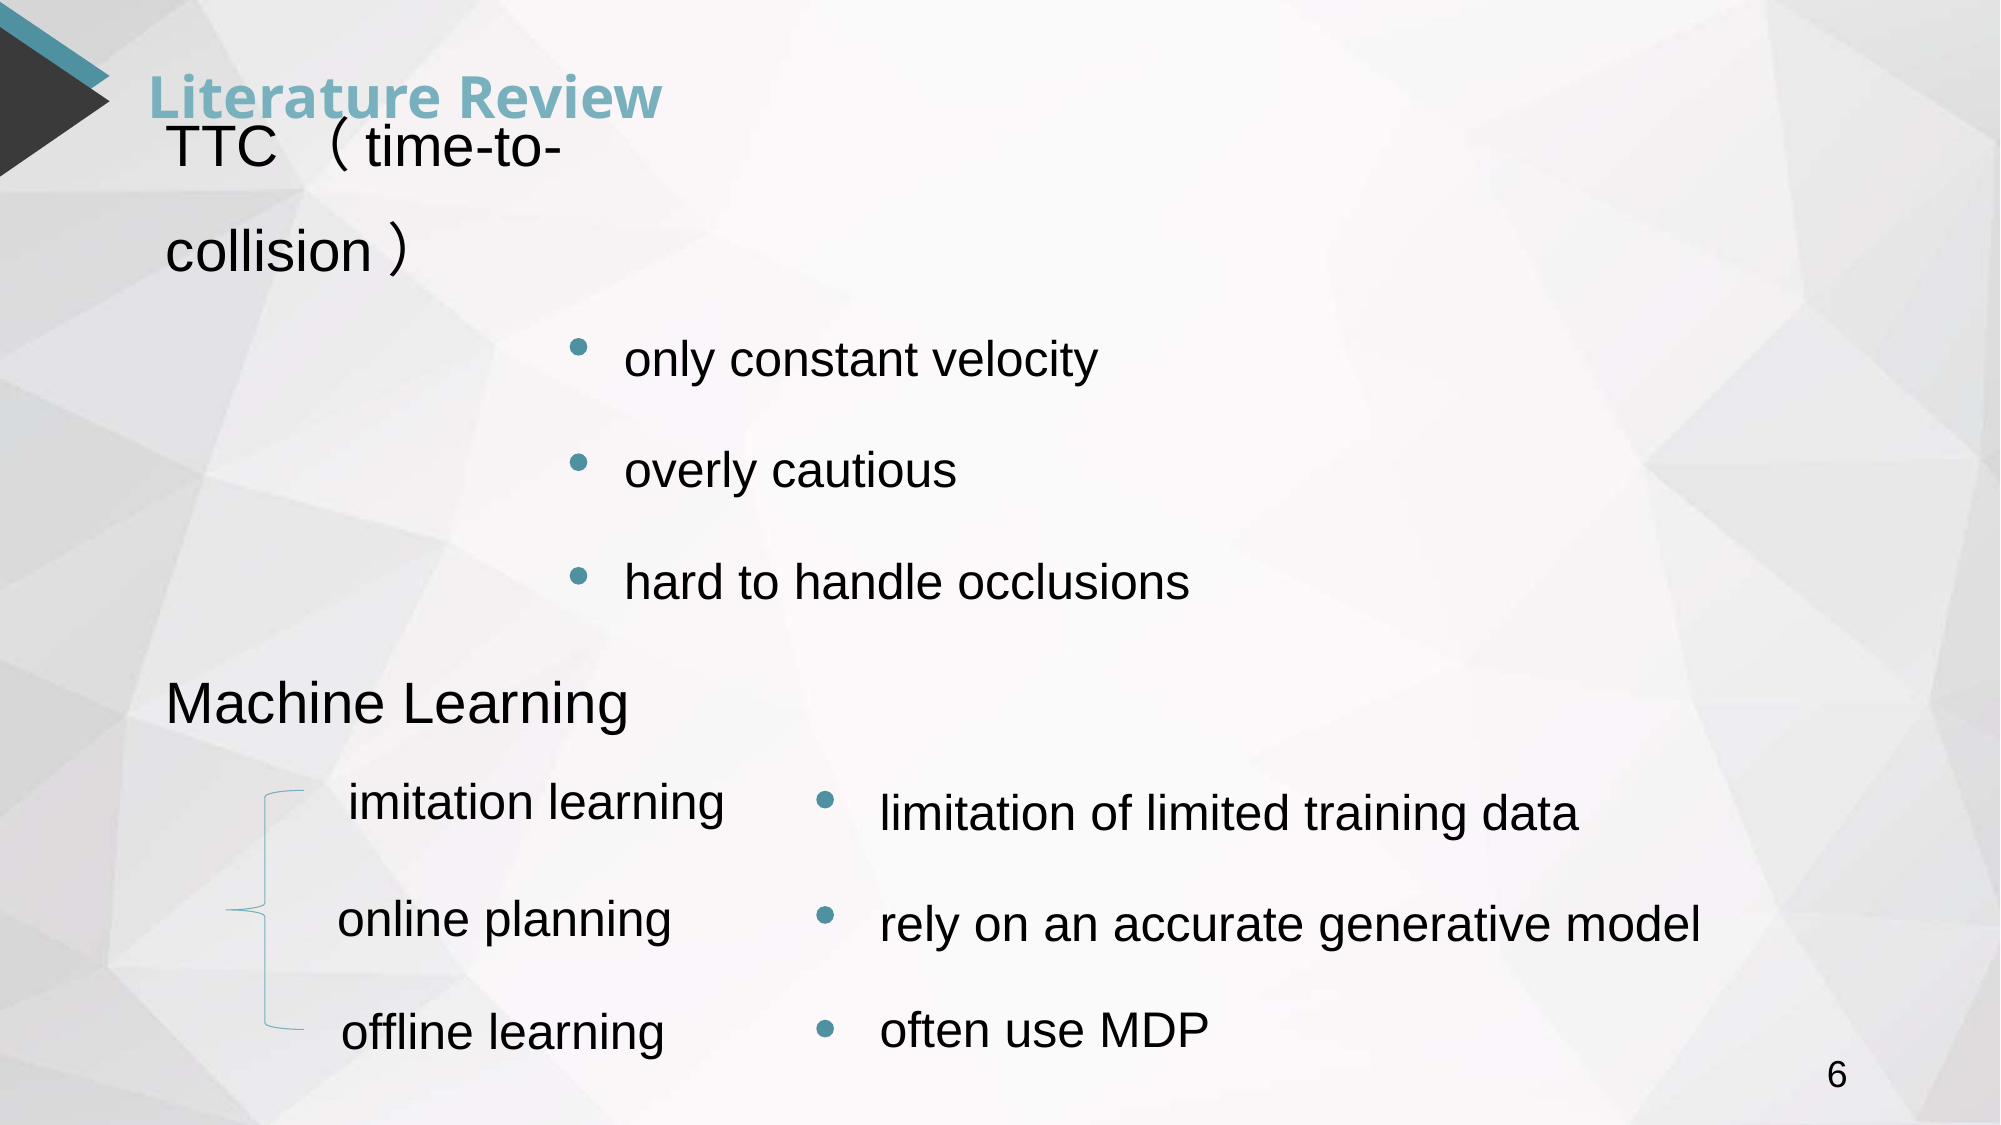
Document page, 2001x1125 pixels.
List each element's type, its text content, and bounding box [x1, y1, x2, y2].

text_box 6 [1412, 1042, 1863, 1103]
text_box TTC（time-to-collision） [151, 65, 832, 291]
text_box [568, 565, 589, 586]
text_box overly cautious [609, 400, 1017, 506]
text_box often use MDP [864, 960, 1530, 1066]
text_box [568, 452, 589, 473]
text_box [225, 789, 304, 1030]
text_box imitation learning [333, 732, 957, 838]
text_box ofﬂine learning [325, 962, 1045, 1067]
text_box Machine Learning [151, 622, 832, 743]
text_box hard to handle occlusions [609, 511, 1274, 617]
title Literature Review [132, 50, 1537, 149]
picture [0, 0, 2001, 1125]
text_box online planning [322, 849, 1041, 955]
text_box limitation of limited training data [864, 743, 1696, 849]
text_box [568, 336, 589, 357]
text_box rely on an accurate generative model [864, 854, 1758, 960]
text_box only constant velocity [609, 289, 1198, 395]
